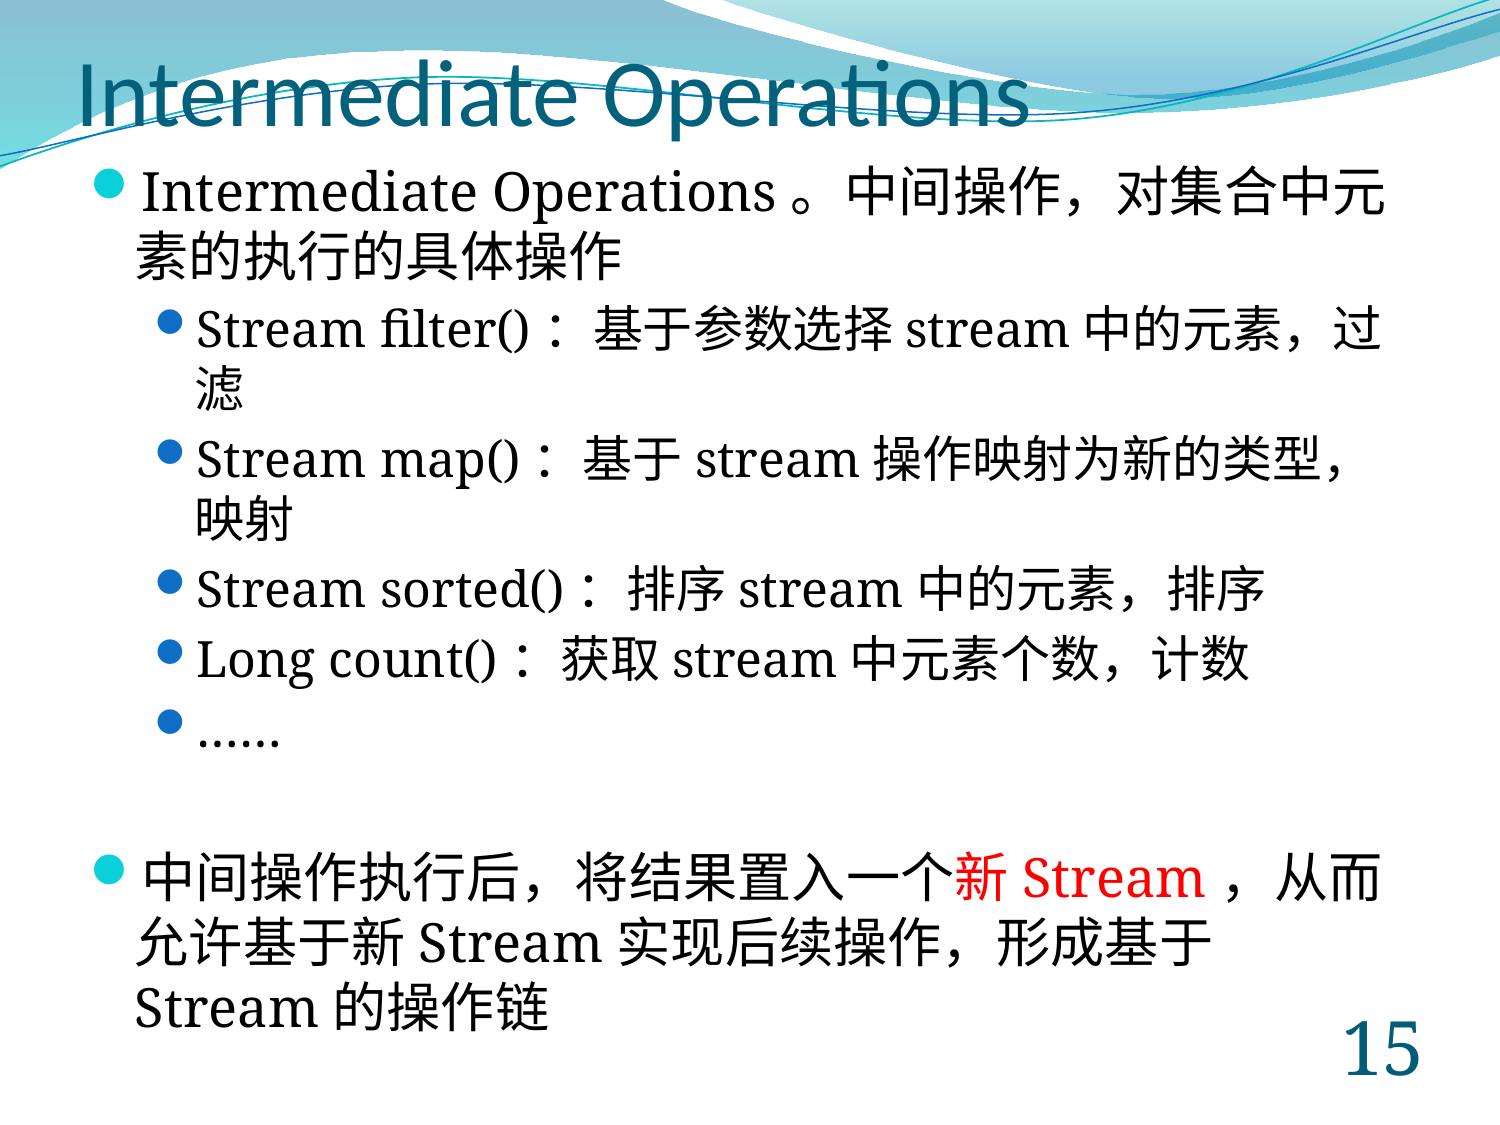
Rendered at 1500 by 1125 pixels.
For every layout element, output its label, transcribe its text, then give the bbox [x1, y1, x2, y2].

title Intermediate Operations [75, 22, 1426, 146]
slide_number 14 [1299, 1042, 1425, 1103]
list Intermediate Operations。中间操作，对集合中元素的执行的具体操作 Stream filter()：基于参数选择stream中的元素，过滤 Stream map()：基于stream操作映射为新的类型，映射 Stream sorted()：排序stream中的元素，排序 Long count()：获取stream中元素个数，计数 …… 中间操作执行后，将结果置入一个新Stream，从而允许基于新Stream实现后续操作，形成基于Stream的操作链 [75, 149, 1425, 1038]
